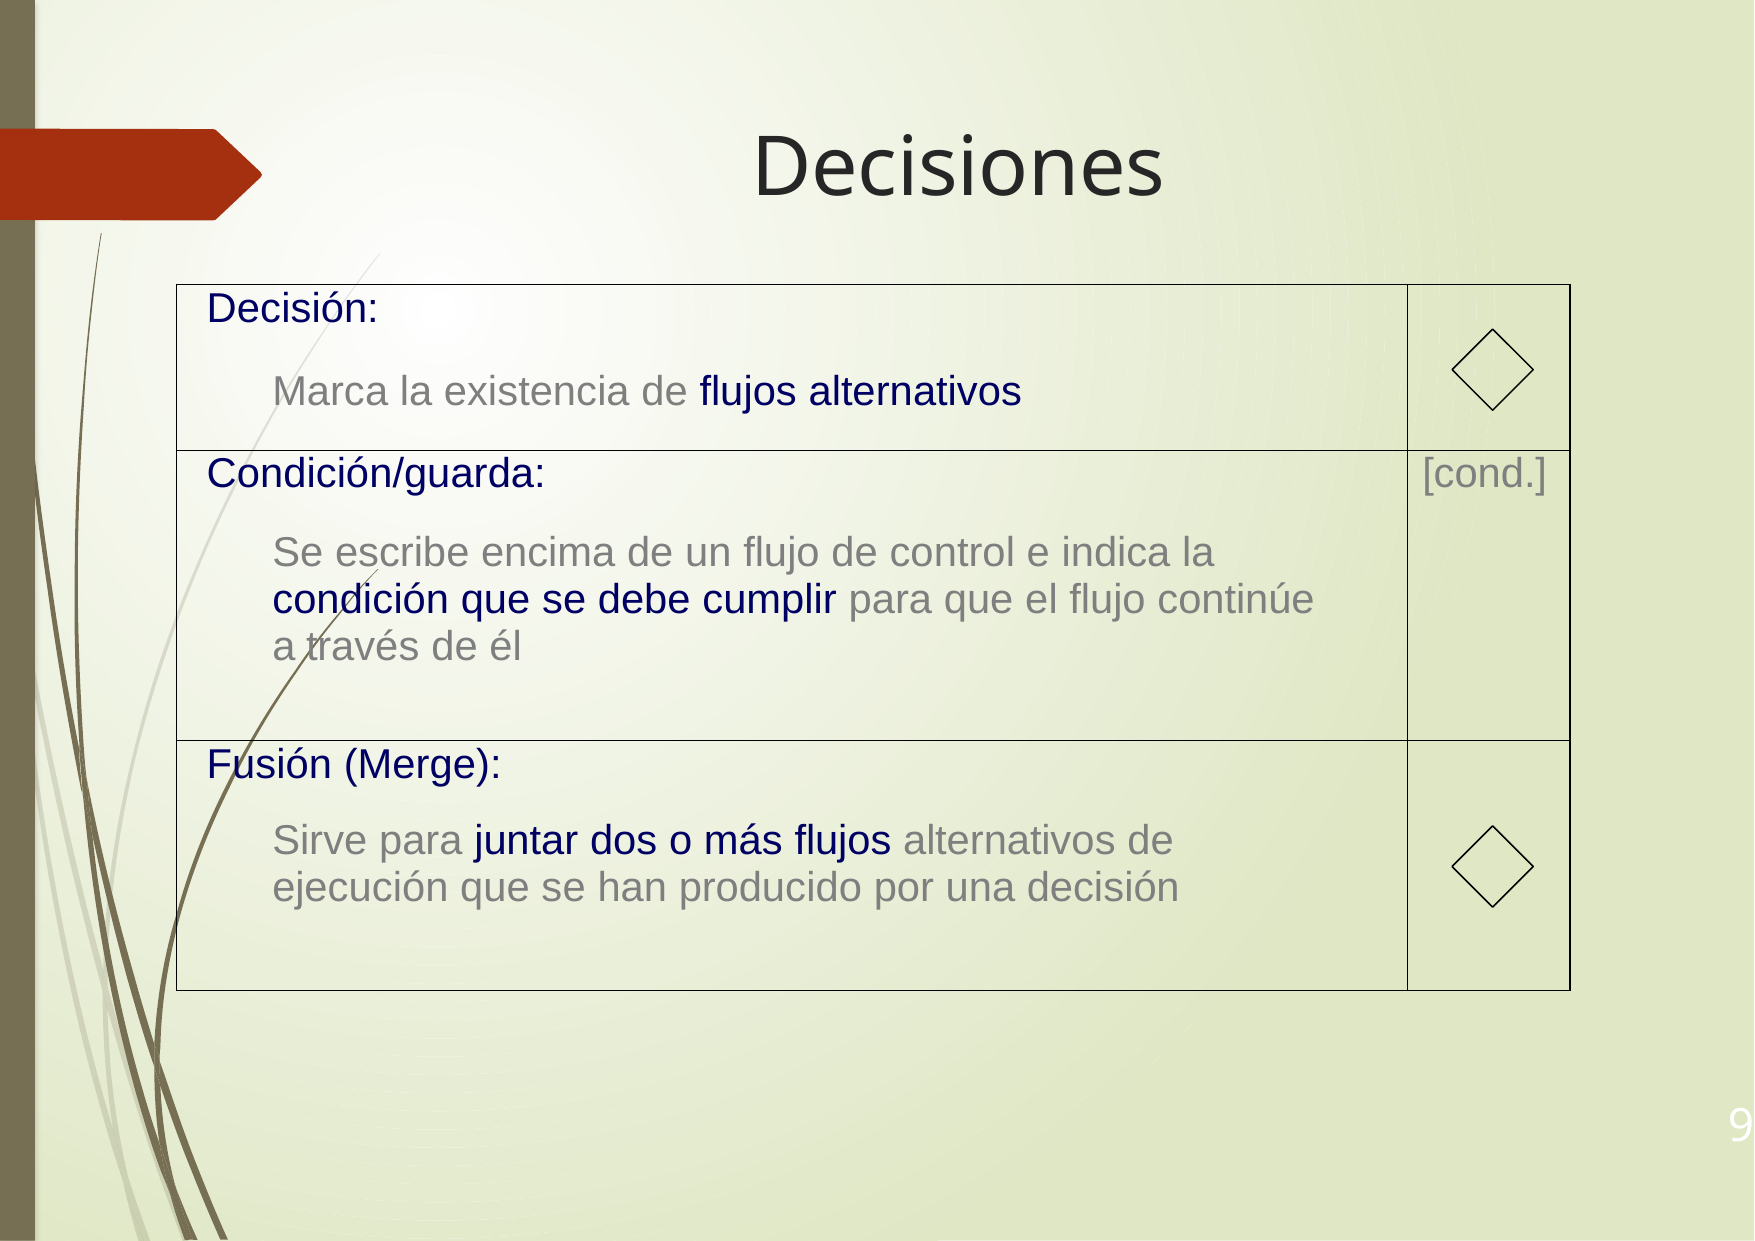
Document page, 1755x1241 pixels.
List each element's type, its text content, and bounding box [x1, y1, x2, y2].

title Decisiones [373, 112, 1638, 321]
table_header Decisión: Marca la existencia de flujos alternativos [177, 285, 1407, 450]
table_cell Fusión (Merge): Sirve para juntar dos o más flujos alternativos de ejecución que se han producido por una decisión [177, 741, 1407, 990]
table_header [1408, 285, 1569, 450]
table_cell Condición/guarda: Se escribe encima de un flujo de control e indica la condición que se debe cumplir para que el flujo continúe a través de él [177, 451, 1407, 740]
table_cell [cond.] [1408, 451, 1569, 740]
slide_number 9 [1714, 767, 1755, 1241]
table_cell [1408, 741, 1569, 990]
